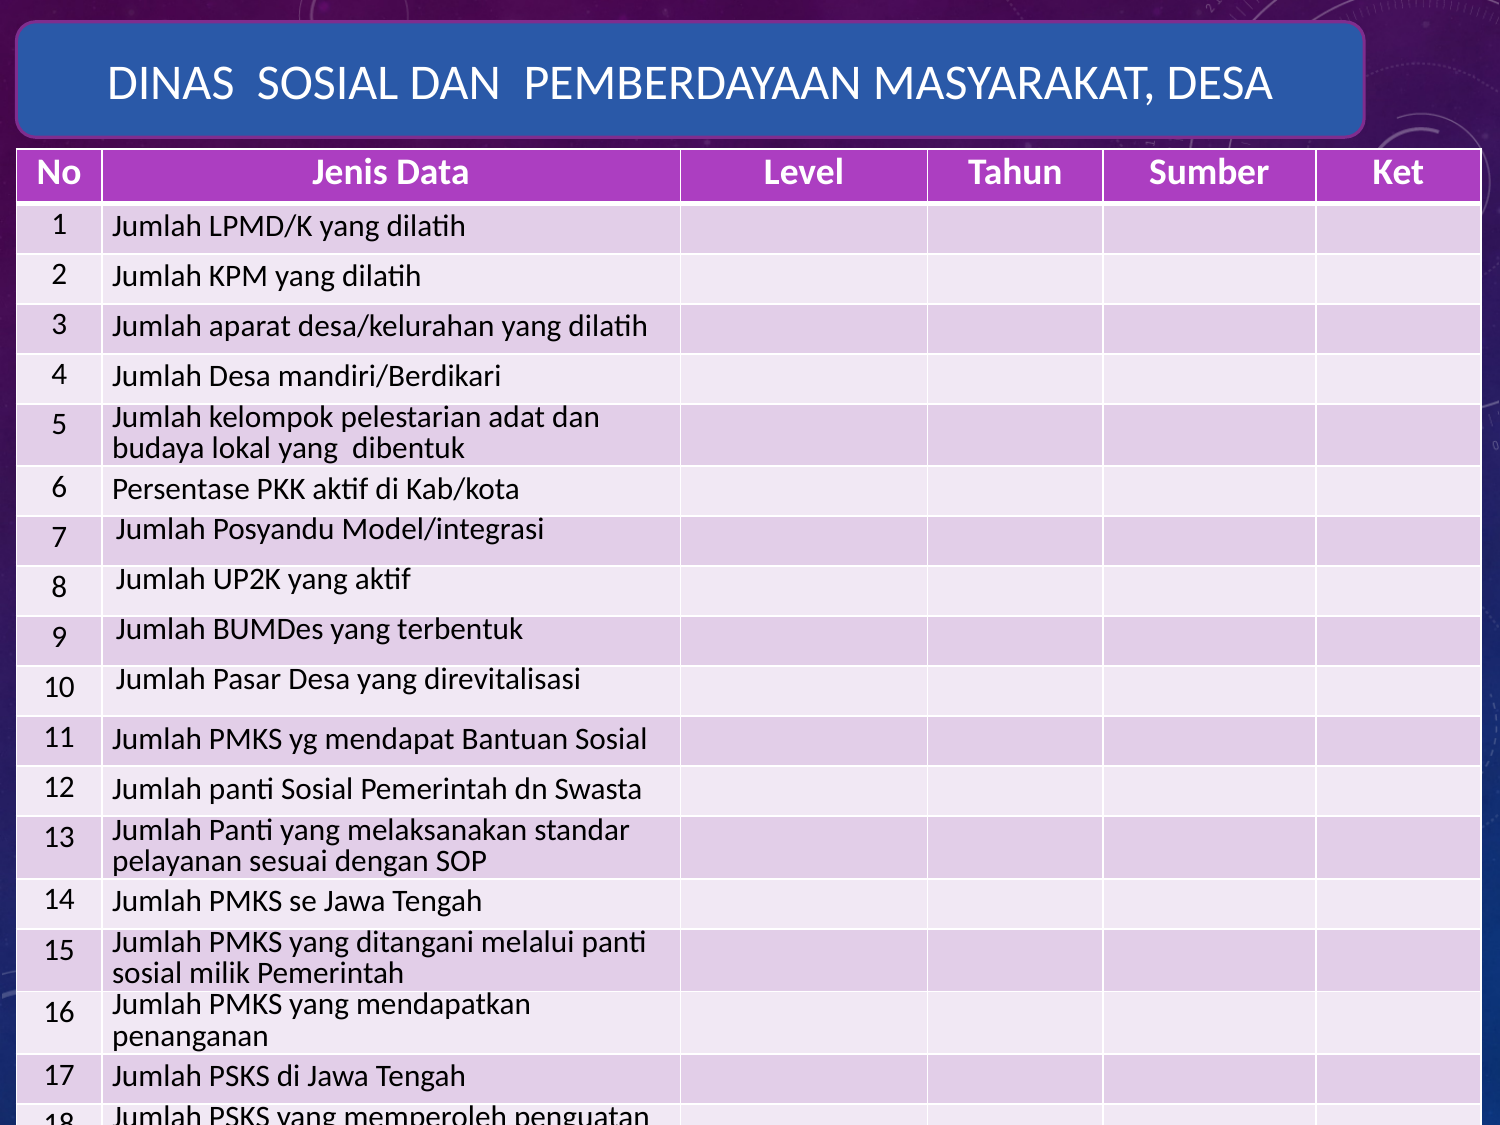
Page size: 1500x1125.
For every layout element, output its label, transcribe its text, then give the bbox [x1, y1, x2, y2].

table_cell [928, 355, 1102, 403]
table_cell [1317, 405, 1480, 465]
table_cell [681, 355, 927, 403]
table_cell Jumlah LPMD/K yang dilatih [103, 206, 680, 253]
table_cell [681, 930, 927, 991]
table_cell Jumlah panti Sosial Pemerintah dn Swasta [103, 767, 680, 815]
table_cell Jumlah PSKS di Jawa Tengah [103, 1055, 680, 1103]
table_cell 4 [17, 355, 101, 403]
table_cell Jumlah KPM yang dilatih [103, 255, 680, 303]
table_cell [1317, 617, 1480, 665]
table_cell [681, 405, 927, 465]
table_cell 12 [17, 767, 101, 815]
table_cell [1317, 1055, 1480, 1103]
text_box DINAS SOSIAL DAN PEMBERDAYAAN MASYARAKAT, DESA [14, 20, 1366, 139]
table_cell [1317, 667, 1480, 715]
table_cell [681, 667, 927, 715]
table_cell 17 [17, 1055, 101, 1103]
table_cell Jumlah Desa mandiri/Berdikari [103, 355, 680, 403]
table_header Tahun [928, 150, 1102, 201]
table_cell [681, 255, 927, 303]
table_cell [928, 617, 1102, 665]
table_cell [1104, 467, 1315, 515]
table_cell [928, 880, 1102, 928]
table_cell [681, 617, 927, 665]
table_cell [1317, 880, 1480, 928]
table_cell [1104, 405, 1315, 465]
table_header Ket [1317, 150, 1480, 201]
table_cell [1104, 667, 1315, 715]
table_cell 5 [17, 405, 101, 465]
table_cell [681, 1105, 927, 1125]
table_cell [928, 667, 1102, 715]
table_header Sumber [1104, 150, 1315, 201]
table_cell [681, 717, 927, 765]
table_cell Jumlah PMKS se Jawa Tengah [103, 880, 680, 928]
picture [0, 0, 1500, 1125]
table_cell Jumlah kelompok pelestarian adat dan budaya lokal yang dibentuk [103, 405, 680, 465]
table_cell [681, 817, 927, 878]
table_cell [681, 1055, 927, 1103]
table_cell 6 [17, 467, 101, 515]
table_cell [681, 467, 927, 515]
table_cell [1104, 717, 1315, 765]
table_cell [1104, 617, 1315, 665]
table_cell Jumlah PMKS yg mendapat Bantuan Sosial [103, 717, 680, 765]
table_cell [1317, 255, 1480, 303]
table_cell [1104, 1105, 1315, 1125]
table_cell 3 [17, 305, 101, 353]
table_cell [928, 405, 1102, 465]
table_header No [17, 150, 101, 201]
table_cell [1104, 567, 1315, 615]
table_cell [681, 517, 927, 565]
table_cell 9 [17, 617, 101, 665]
table_cell [681, 992, 927, 1053]
table_header Level [681, 150, 927, 201]
table_cell [1104, 930, 1315, 991]
table_cell Jumlah Panti yang melaksanakan standar pelayanan sesuai dengan SOP [103, 817, 680, 878]
table_cell [1104, 255, 1315, 303]
table_cell Persentase PKK aktif di Kab/kota [103, 467, 680, 515]
table_cell [1317, 467, 1480, 515]
table_cell [928, 1105, 1102, 1125]
table_cell [1317, 717, 1480, 765]
table_cell [681, 206, 927, 253]
table_cell [1317, 305, 1480, 353]
table_cell [928, 1055, 1102, 1103]
table_cell [681, 880, 927, 928]
table_cell [1104, 517, 1315, 565]
table_cell [1317, 1105, 1480, 1125]
table_cell [928, 467, 1102, 515]
table_cell Jumlah PMKS yang mendapatkan penanganan [103, 992, 680, 1053]
table_cell [928, 517, 1102, 565]
table_cell 1 [17, 206, 101, 253]
table_cell Jumlah Posyandu Model/integrasi [103, 517, 680, 565]
table_cell Jumlah PMKS yang ditangani melalui panti sosial milik Pemerintah [103, 930, 680, 991]
table_cell [681, 567, 927, 615]
table_cell [928, 767, 1102, 815]
table_cell [681, 305, 927, 353]
table_cell [1104, 767, 1315, 815]
table_cell [1317, 567, 1480, 615]
table_cell Jumlah PSKS yang memperoleh penguatan Kapasitas dalam penanganan PMKS dan UKS [103, 1105, 680, 1125]
table_cell 2 [17, 255, 101, 303]
table_cell [928, 305, 1102, 353]
table_cell [1104, 305, 1315, 353]
table_cell [1317, 817, 1480, 878]
table_cell [928, 255, 1102, 303]
table_cell Jumlah Pasar Desa yang direvitalisasi [103, 667, 680, 715]
table_cell [1317, 517, 1480, 565]
table_cell [928, 206, 1102, 253]
table_cell [1104, 817, 1315, 878]
table_cell 15 [17, 930, 101, 991]
table_cell [1104, 880, 1315, 928]
table_cell Jumlah UP2K yang aktif [103, 567, 680, 615]
table_cell 13 [17, 817, 101, 878]
table_cell [1317, 355, 1480, 403]
table_cell 14 [17, 880, 101, 928]
table_cell 18 [17, 1105, 101, 1125]
table_cell [1104, 206, 1315, 253]
table_cell [928, 992, 1102, 1053]
table_cell [1317, 992, 1480, 1053]
table_cell [681, 767, 927, 815]
table_cell [1317, 206, 1480, 253]
table_cell 8 [17, 567, 101, 615]
table_cell [928, 567, 1102, 615]
table_cell [1317, 930, 1480, 991]
table_cell [1104, 355, 1315, 403]
table_cell [928, 817, 1102, 878]
table_cell [1104, 1055, 1315, 1103]
table_cell 16 [17, 992, 101, 1053]
table_cell 7 [17, 517, 101, 565]
table_cell [1104, 992, 1315, 1053]
table_cell [1317, 767, 1480, 815]
table_cell [928, 717, 1102, 765]
table_cell [928, 930, 1102, 991]
table_header Jenis Data [103, 150, 680, 201]
table_cell 11 [17, 717, 101, 765]
table_cell Jumlah aparat desa/kelurahan yang dilatih [103, 305, 680, 353]
table_cell Jumlah BUMDes yang terbentuk [103, 617, 680, 665]
table_cell 10 [17, 667, 101, 715]
